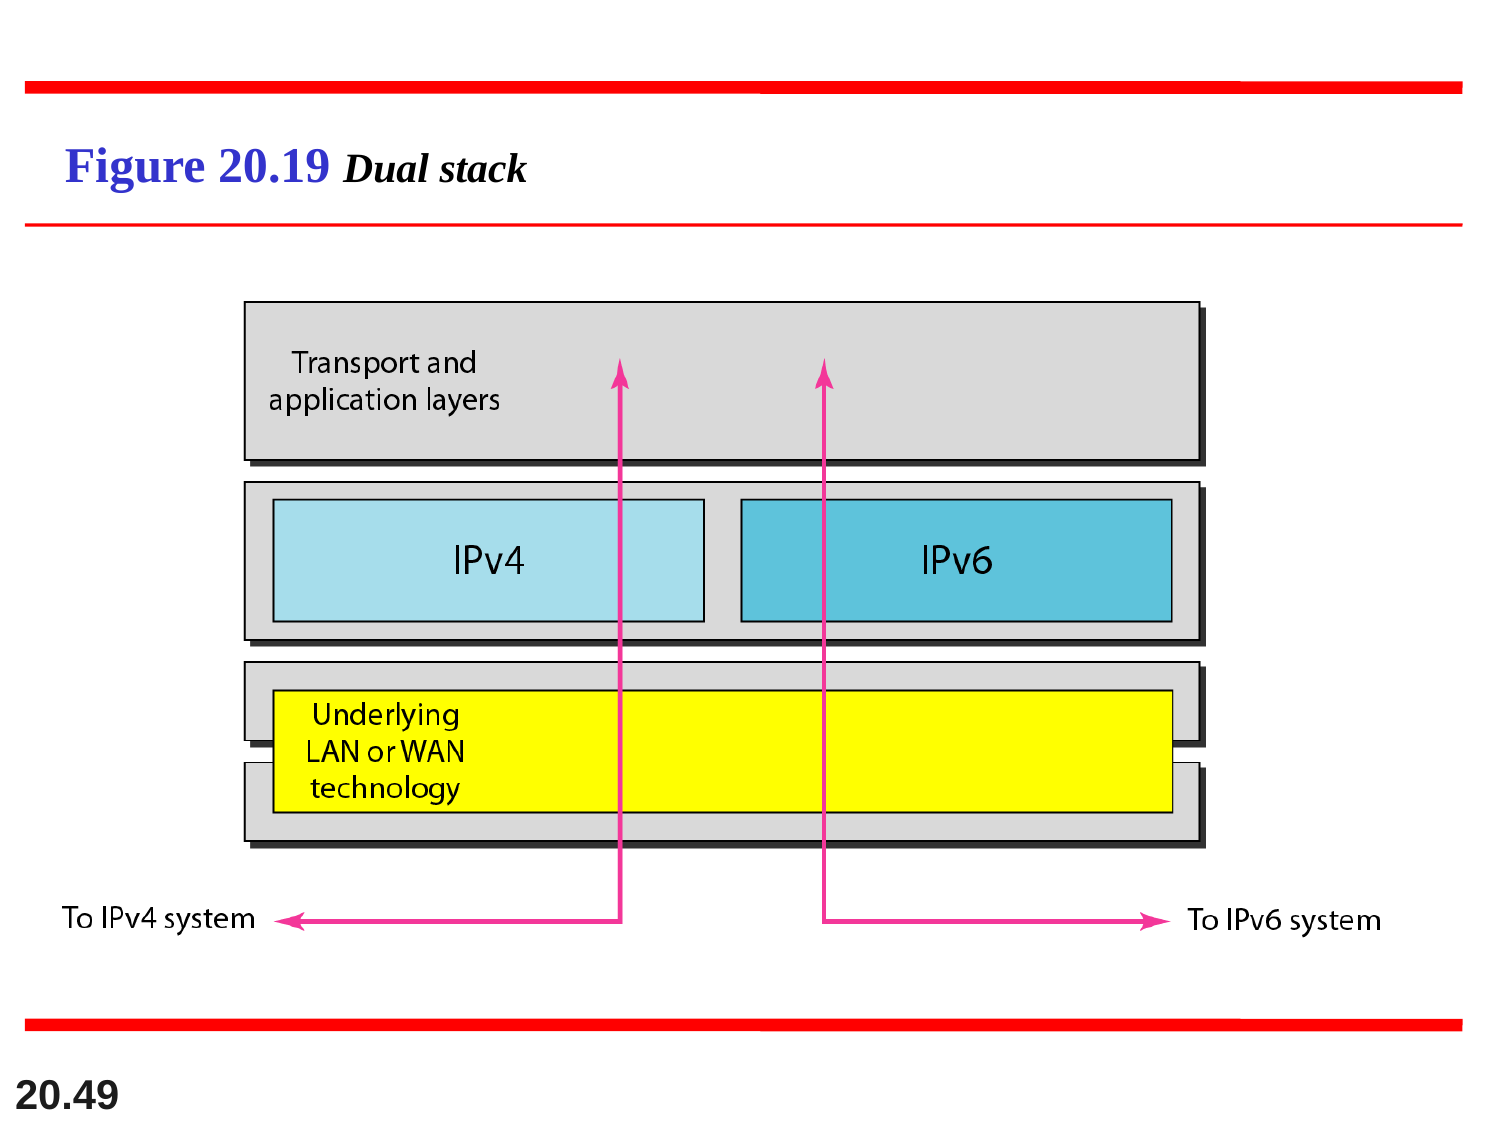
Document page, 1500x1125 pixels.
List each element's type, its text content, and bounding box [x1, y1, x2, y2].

text_box Figure 20.19 Dual stack [50, 124, 543, 200]
picture [62, 301, 1381, 938]
slide_number 20.49 [0, 1050, 313, 1125]
